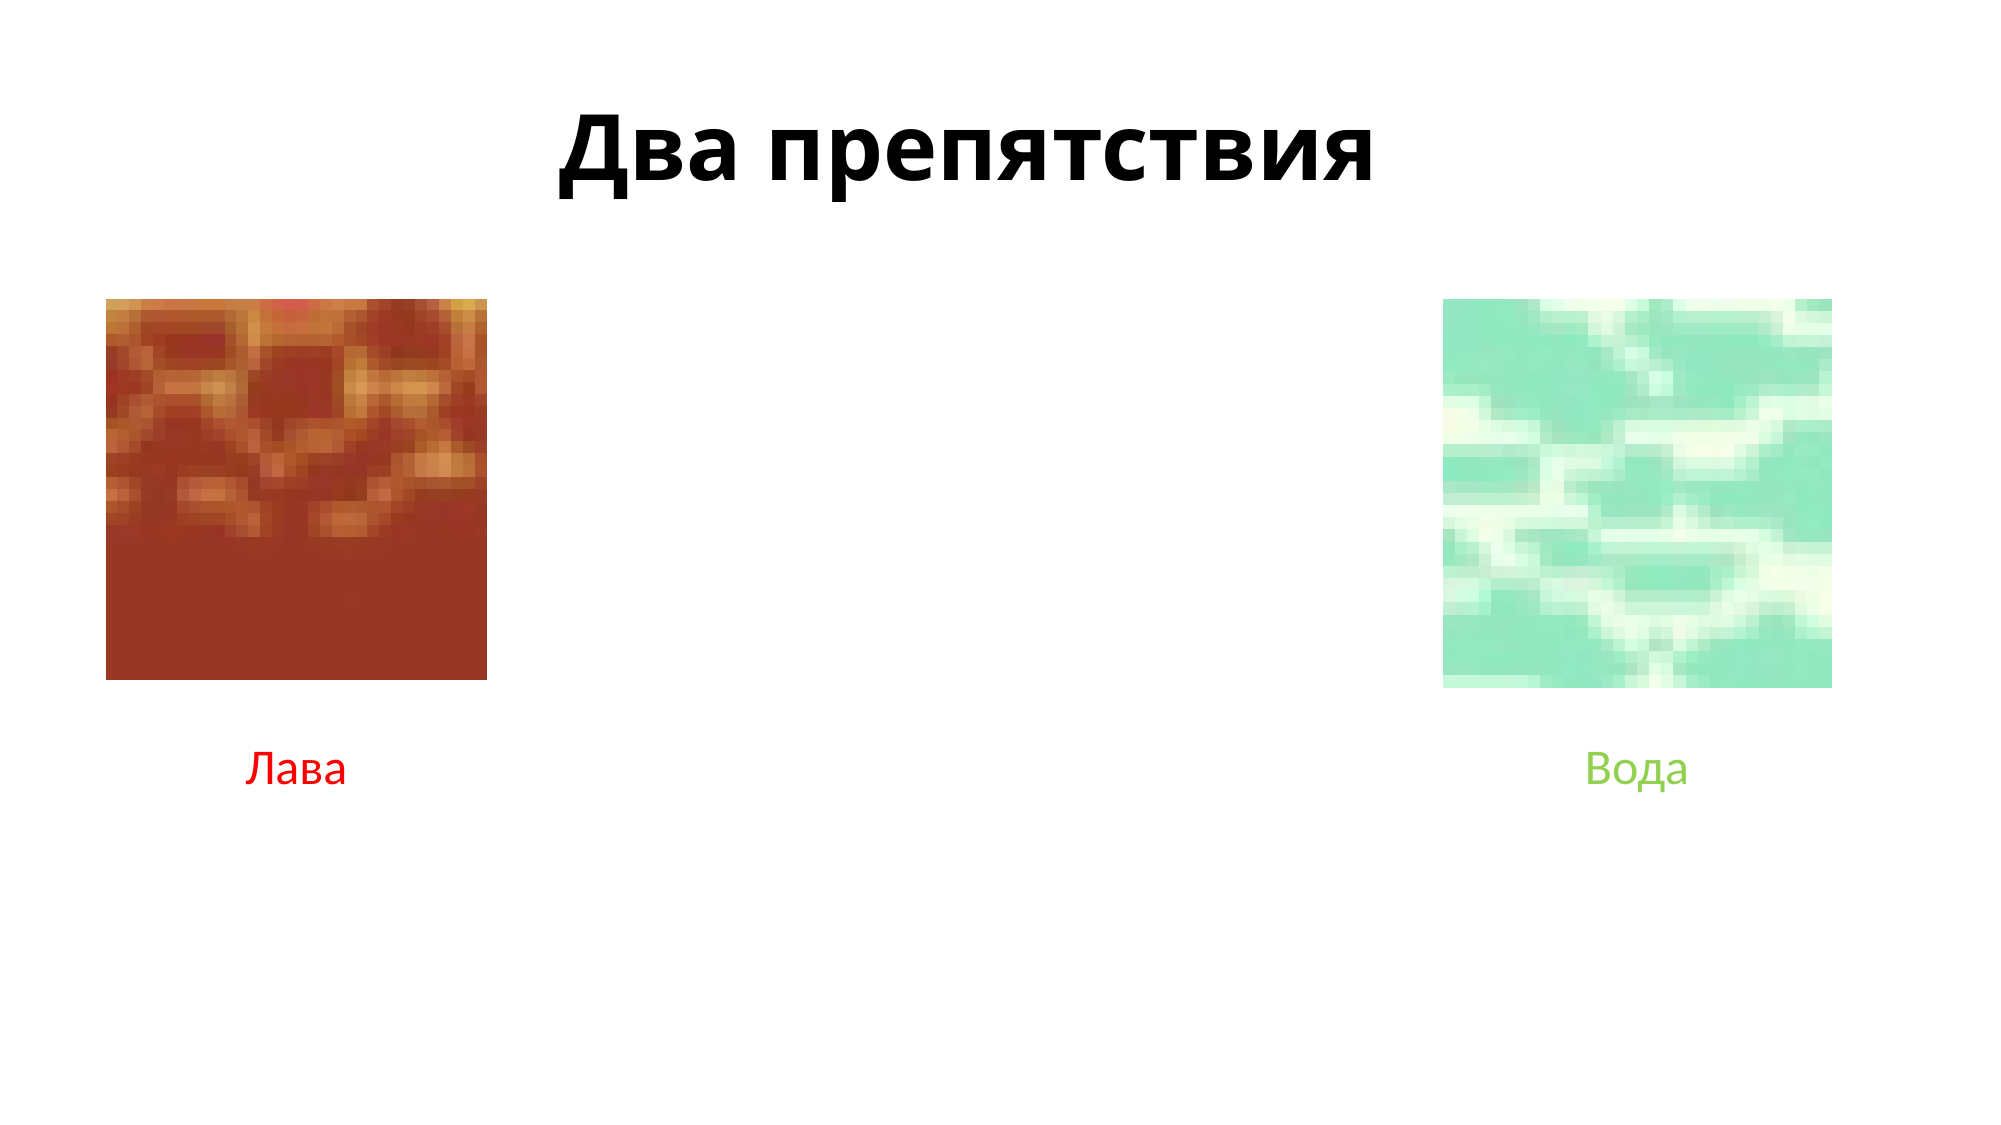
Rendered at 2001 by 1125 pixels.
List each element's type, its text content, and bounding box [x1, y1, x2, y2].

title Два препятствия [106, 42, 1832, 260]
picture [1443, 299, 1832, 688]
text_box Лава [106, 727, 487, 788]
picture [106, 299, 487, 680]
text_box Вода [1443, 727, 1832, 802]
